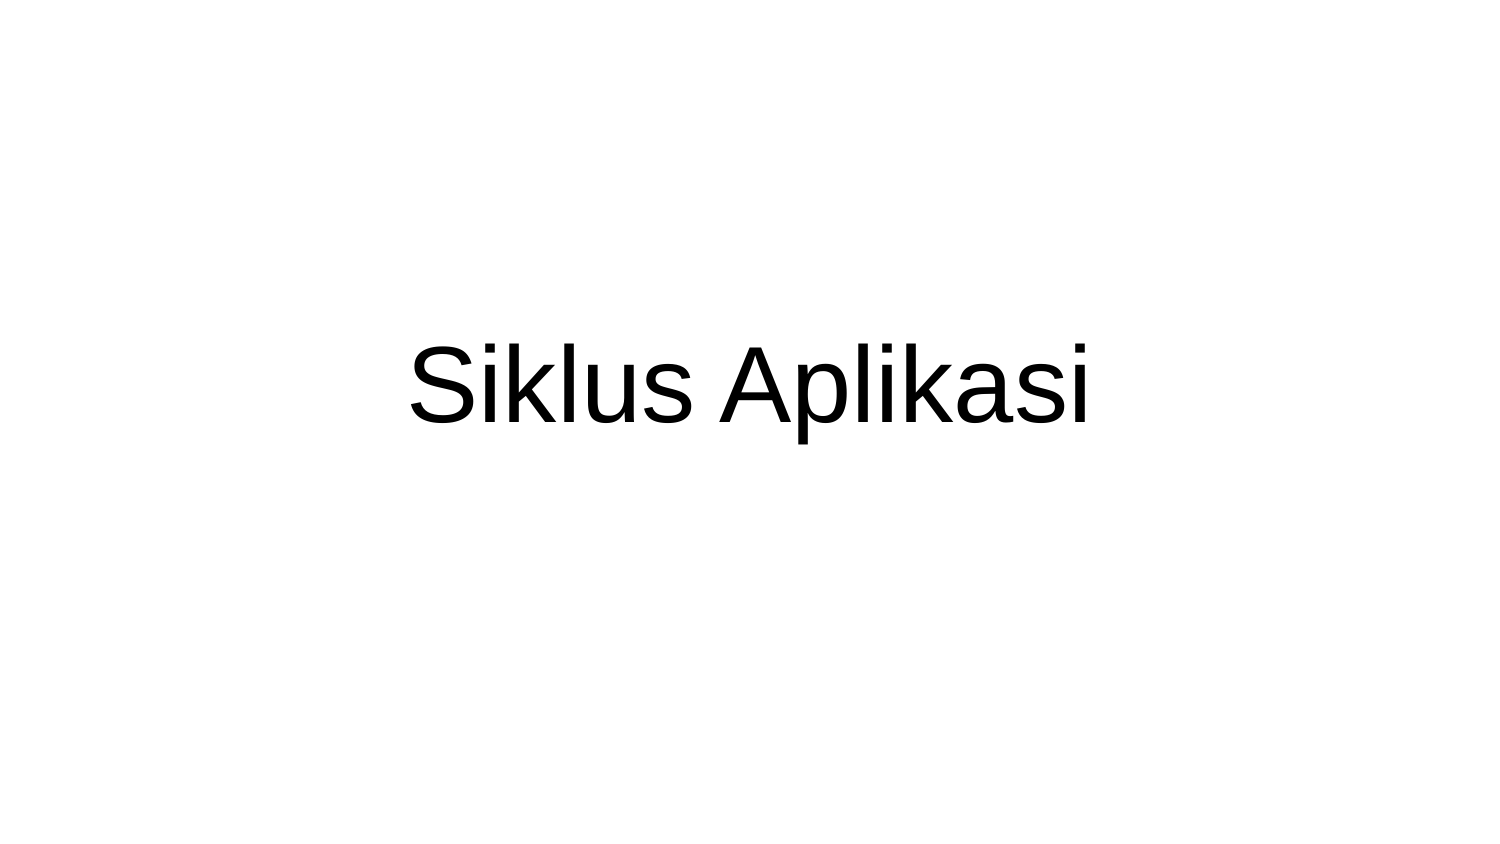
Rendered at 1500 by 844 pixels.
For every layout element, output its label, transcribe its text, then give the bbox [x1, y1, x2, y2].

title Siklus Aplikasi [51, 122, 1449, 459]
